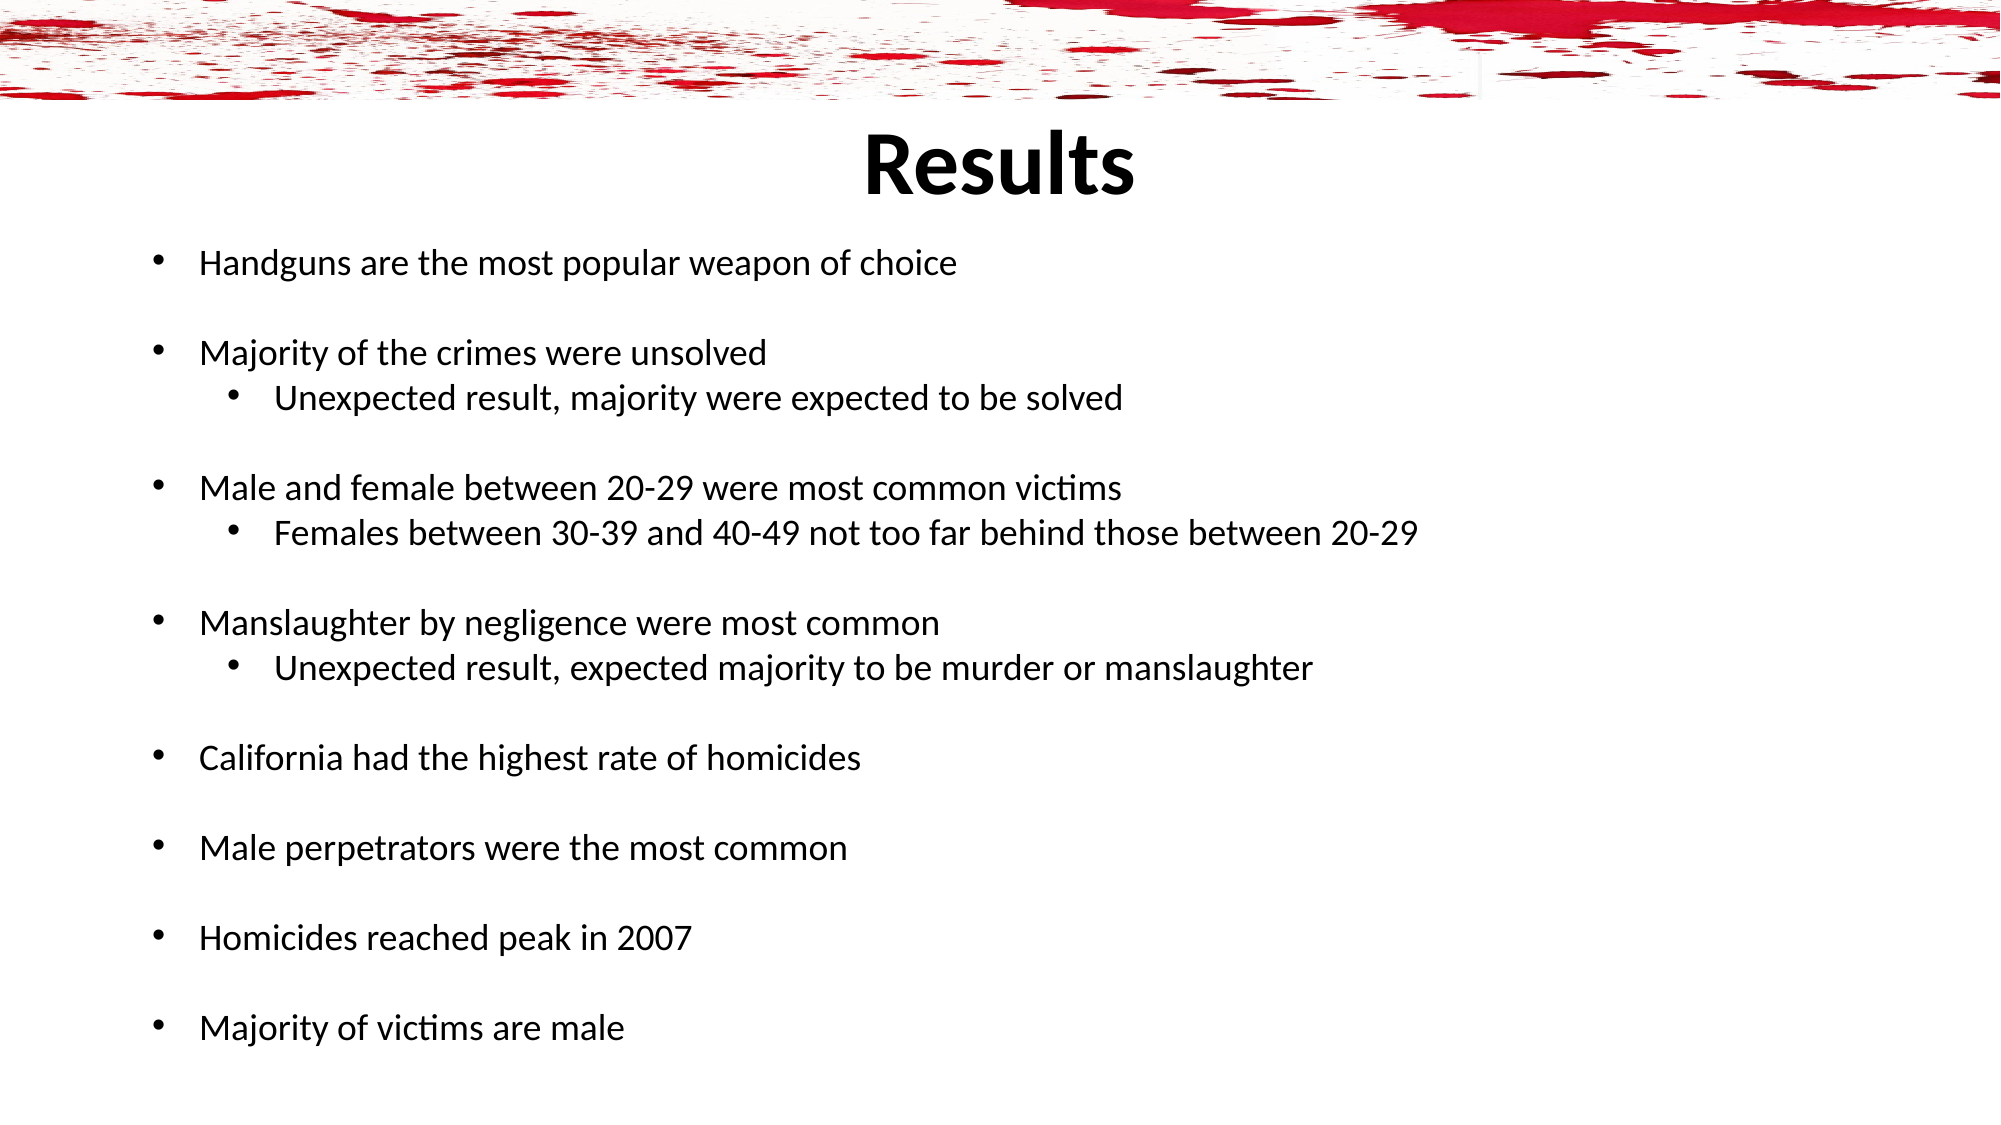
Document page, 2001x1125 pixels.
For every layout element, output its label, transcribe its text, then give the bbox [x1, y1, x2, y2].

picture [0, 0, 2000, 100]
title Results [137, 100, 1863, 251]
text_box Handguns are the most popular weapon of choice Majority of the crimes were unsolved Unexpected result, majority were expected to be solved Male and female between 20-29 were most common victims Females between 30-39 and 40-49 not too far behind those between 20-29 Manslaughter by negligence were most common Unexpected result, expected majority to be murder or manslaughter California had the highest rate of homicides Male perpetrators were the most common Homicides reached peak in 2007 Majority of victims are male [137, 230, 1589, 1055]
